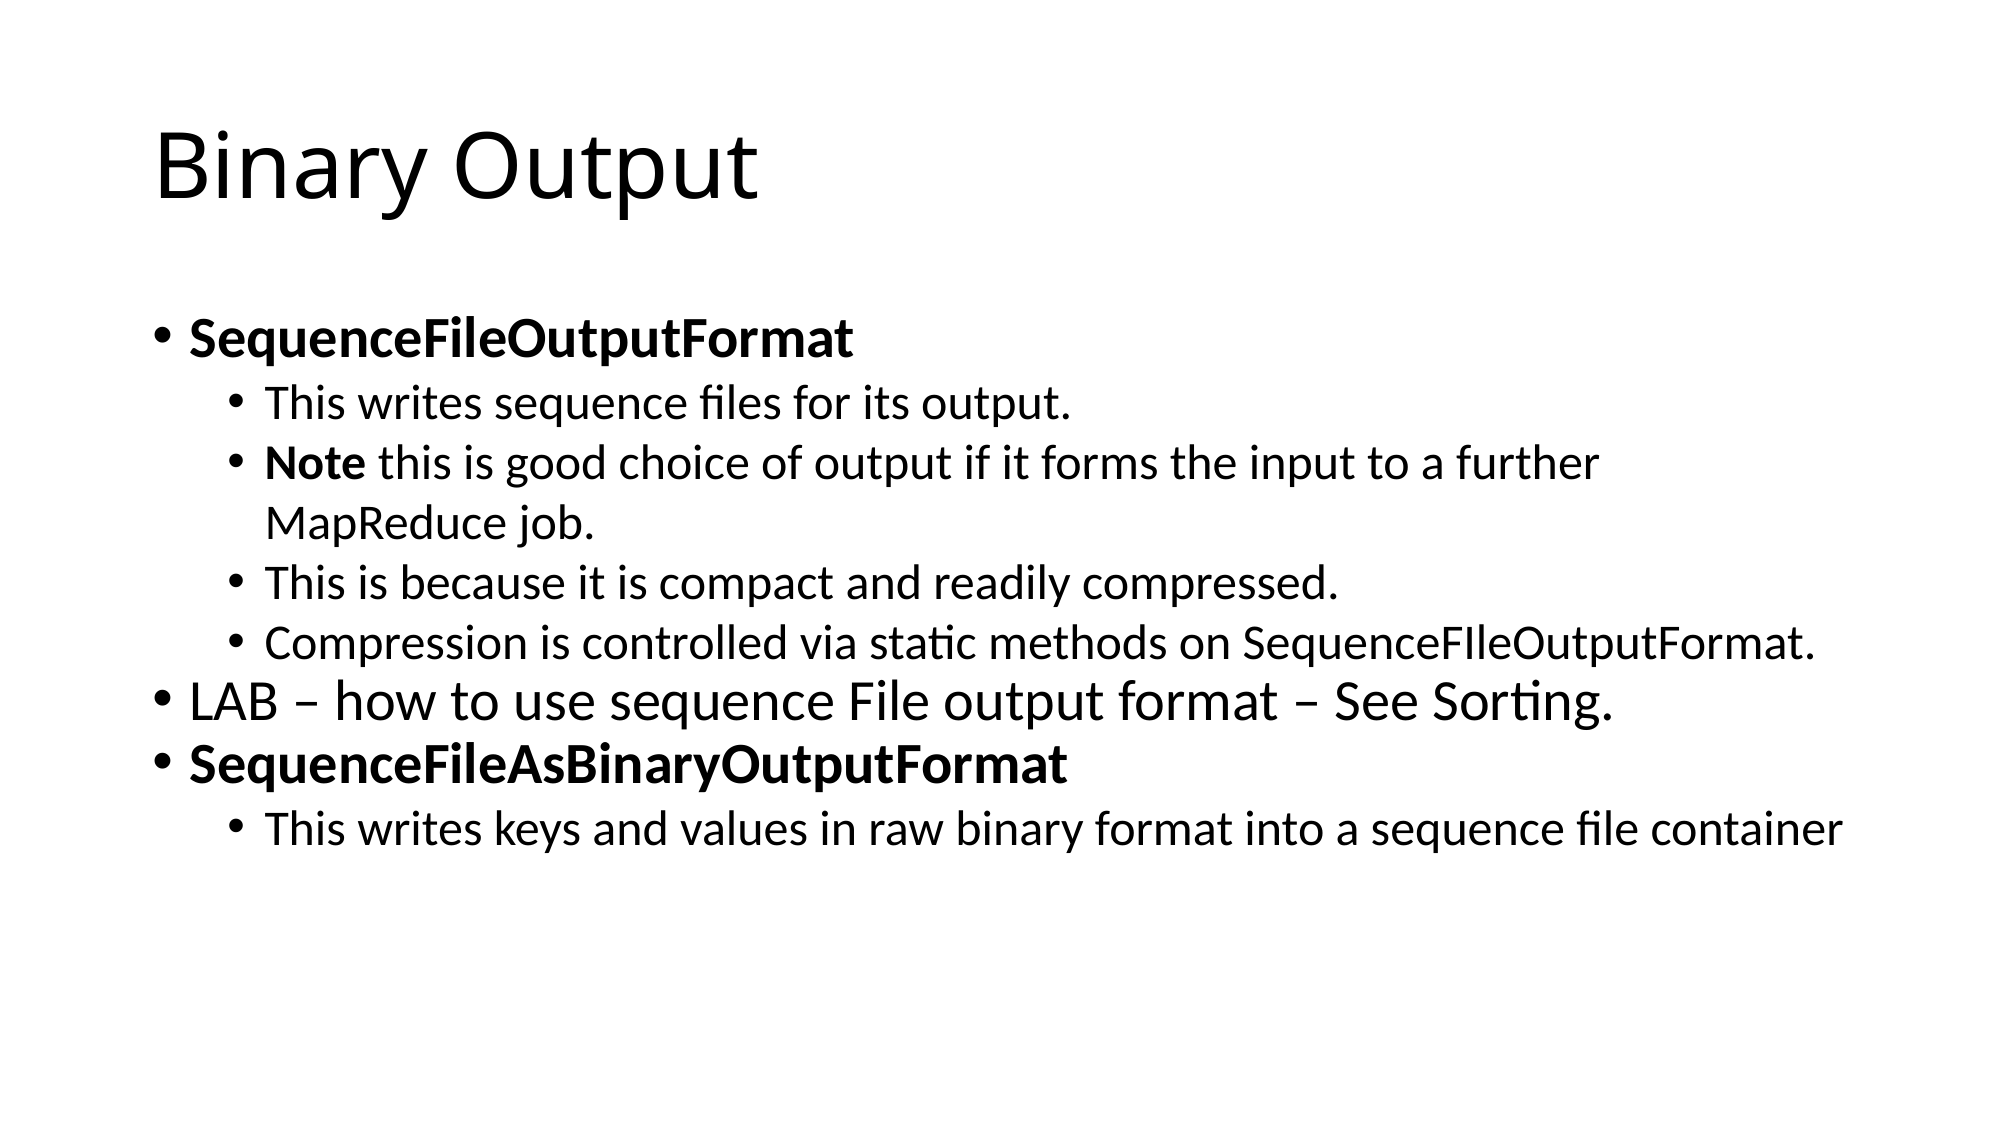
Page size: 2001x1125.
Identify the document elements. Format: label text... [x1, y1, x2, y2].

text_box SequenceFileOutputFormat This writes sequence files for its output. Note this is good choice of output if it forms the input to a further MapReduce job. This is because it is compact and readily compressed. Compression is controlled via static methods on SequenceFIleOutputFormat. LAB – how to use sequence File output format – See Sorting. SequenceFileAsBinaryOutputFormat This writes keys and values in raw binary format into a sequence file container [137, 299, 1863, 1014]
text_box Binary Output [137, 59, 1863, 278]
